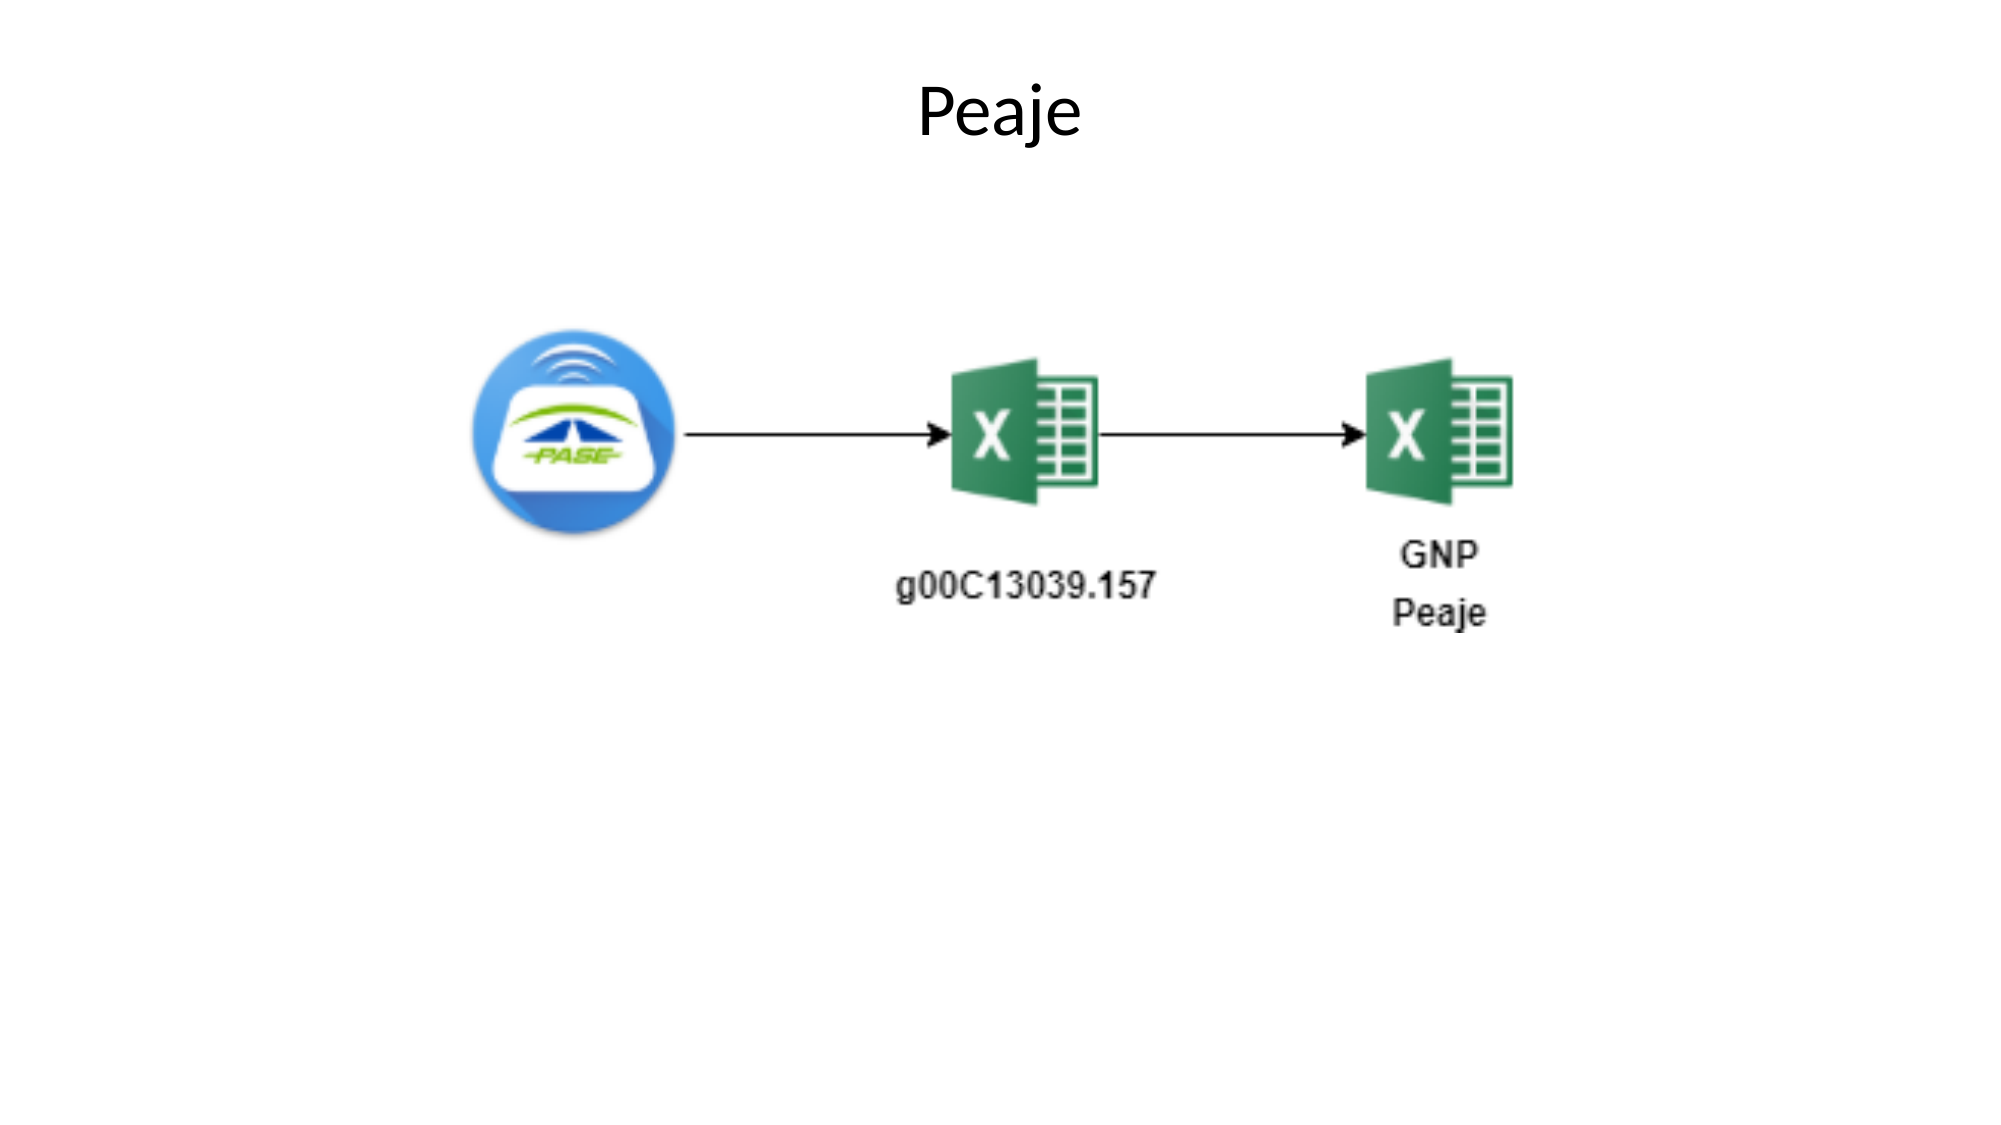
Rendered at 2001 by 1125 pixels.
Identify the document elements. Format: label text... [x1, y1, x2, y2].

text_box Peaje [407, 52, 1593, 159]
picture [464, 321, 1535, 633]
